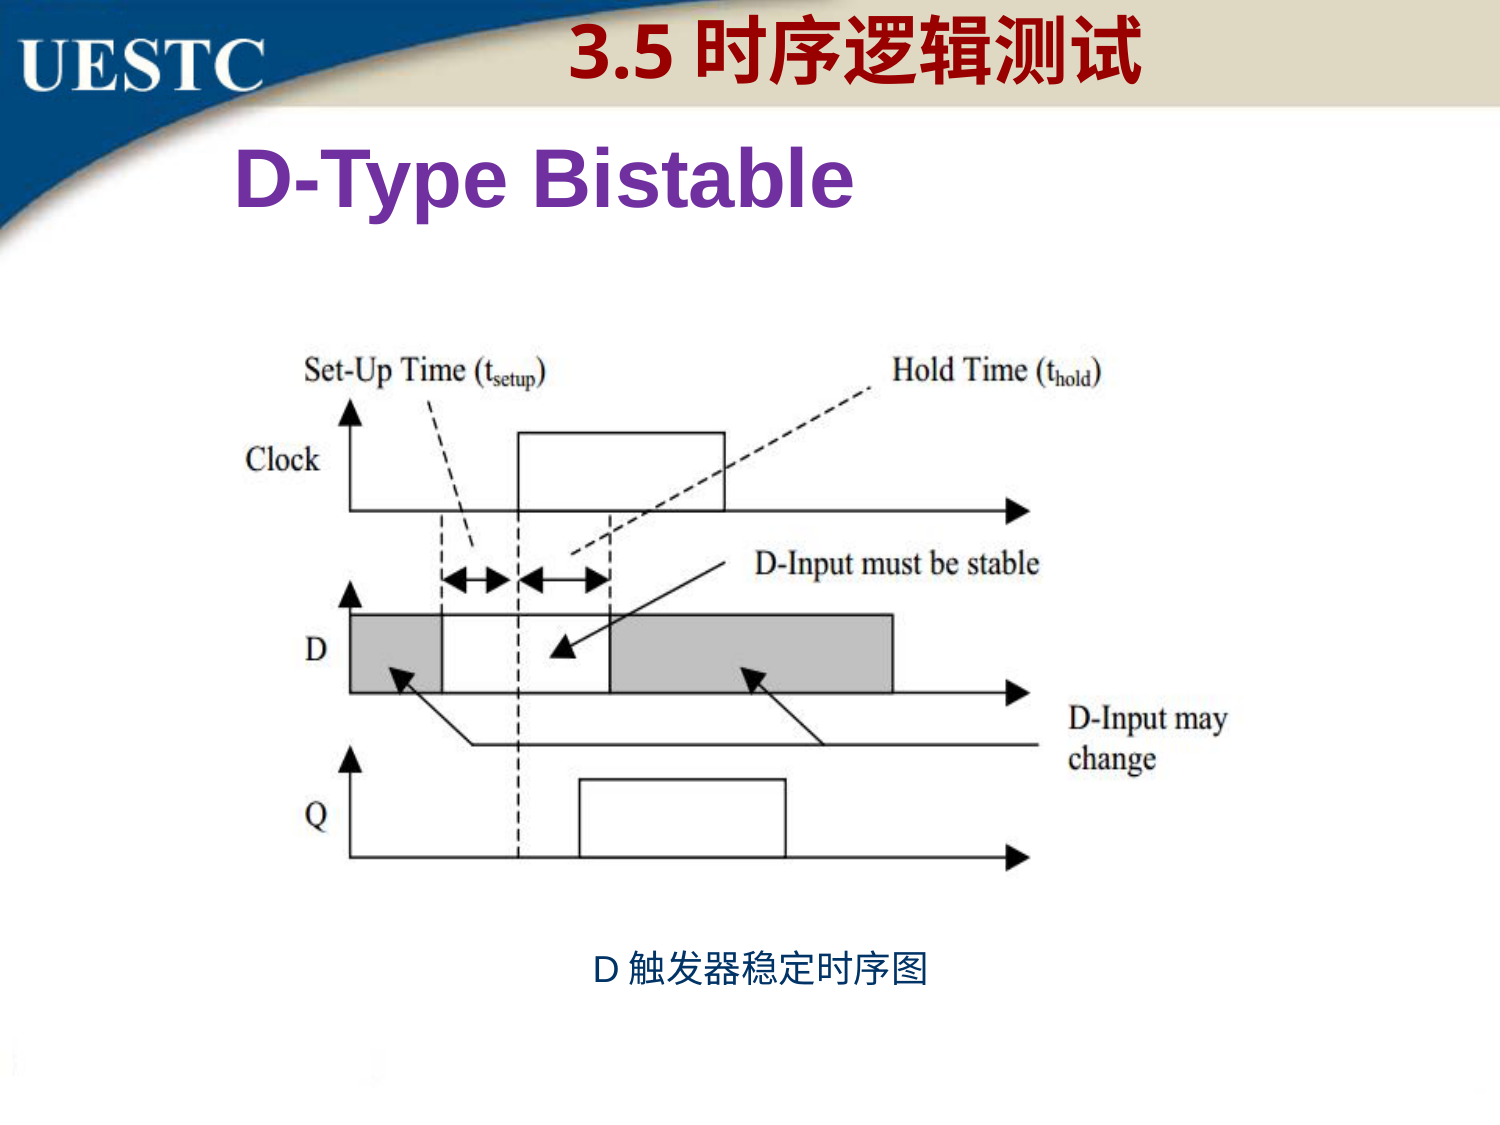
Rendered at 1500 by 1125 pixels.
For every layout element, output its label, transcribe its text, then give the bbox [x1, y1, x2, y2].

picture [0, 0, 1500, 1125]
text_box D-Type Bistable [218, 128, 1369, 221]
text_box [218, 302, 1270, 1012]
text_box 3.5时序逻辑测试 [312, 0, 1400, 125]
